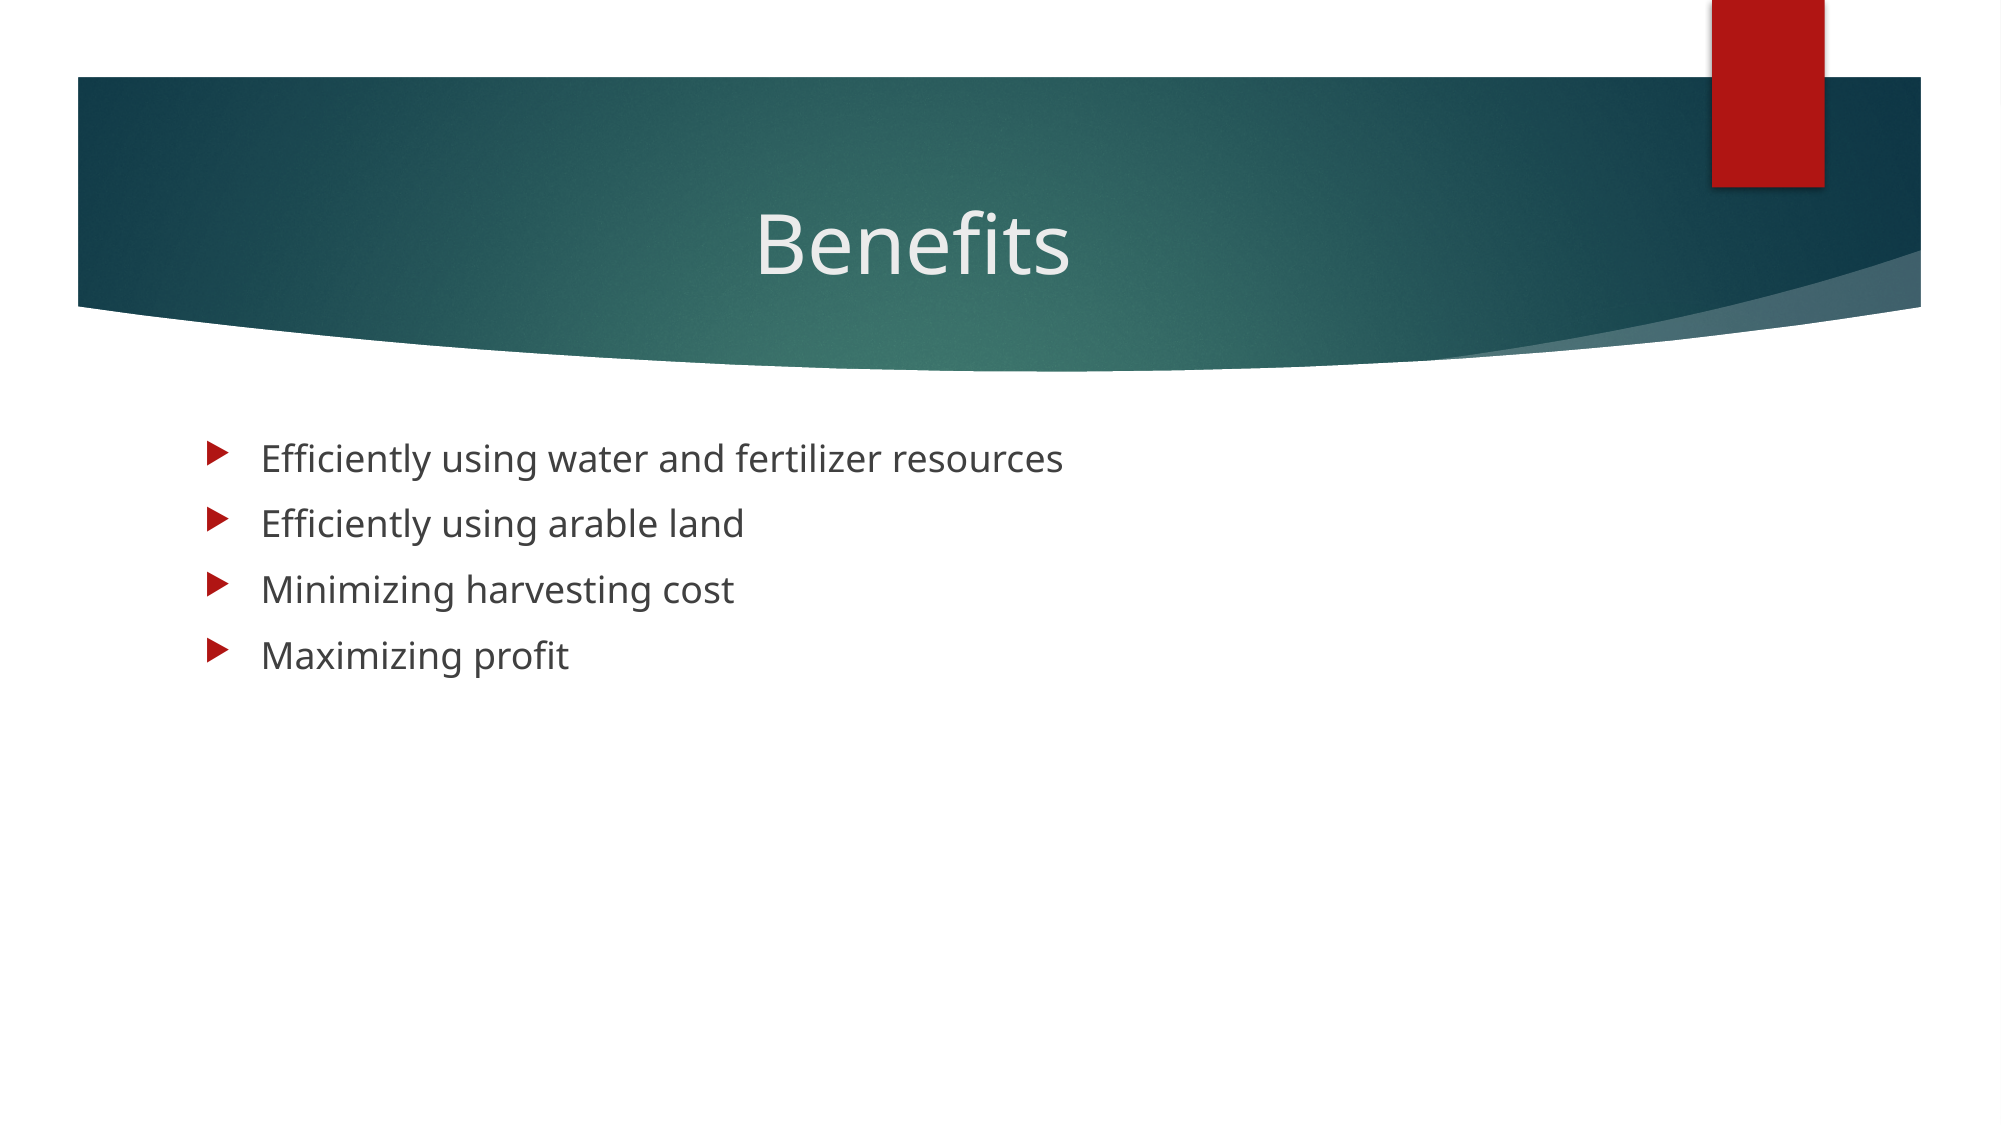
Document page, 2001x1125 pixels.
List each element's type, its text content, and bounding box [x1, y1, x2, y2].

list Efficiently using water and fertilizer resources Efficiently using arable land Minimizing harvesting cost Maximizing profit [189, 427, 1638, 988]
title Benefits [189, 159, 1638, 322]
